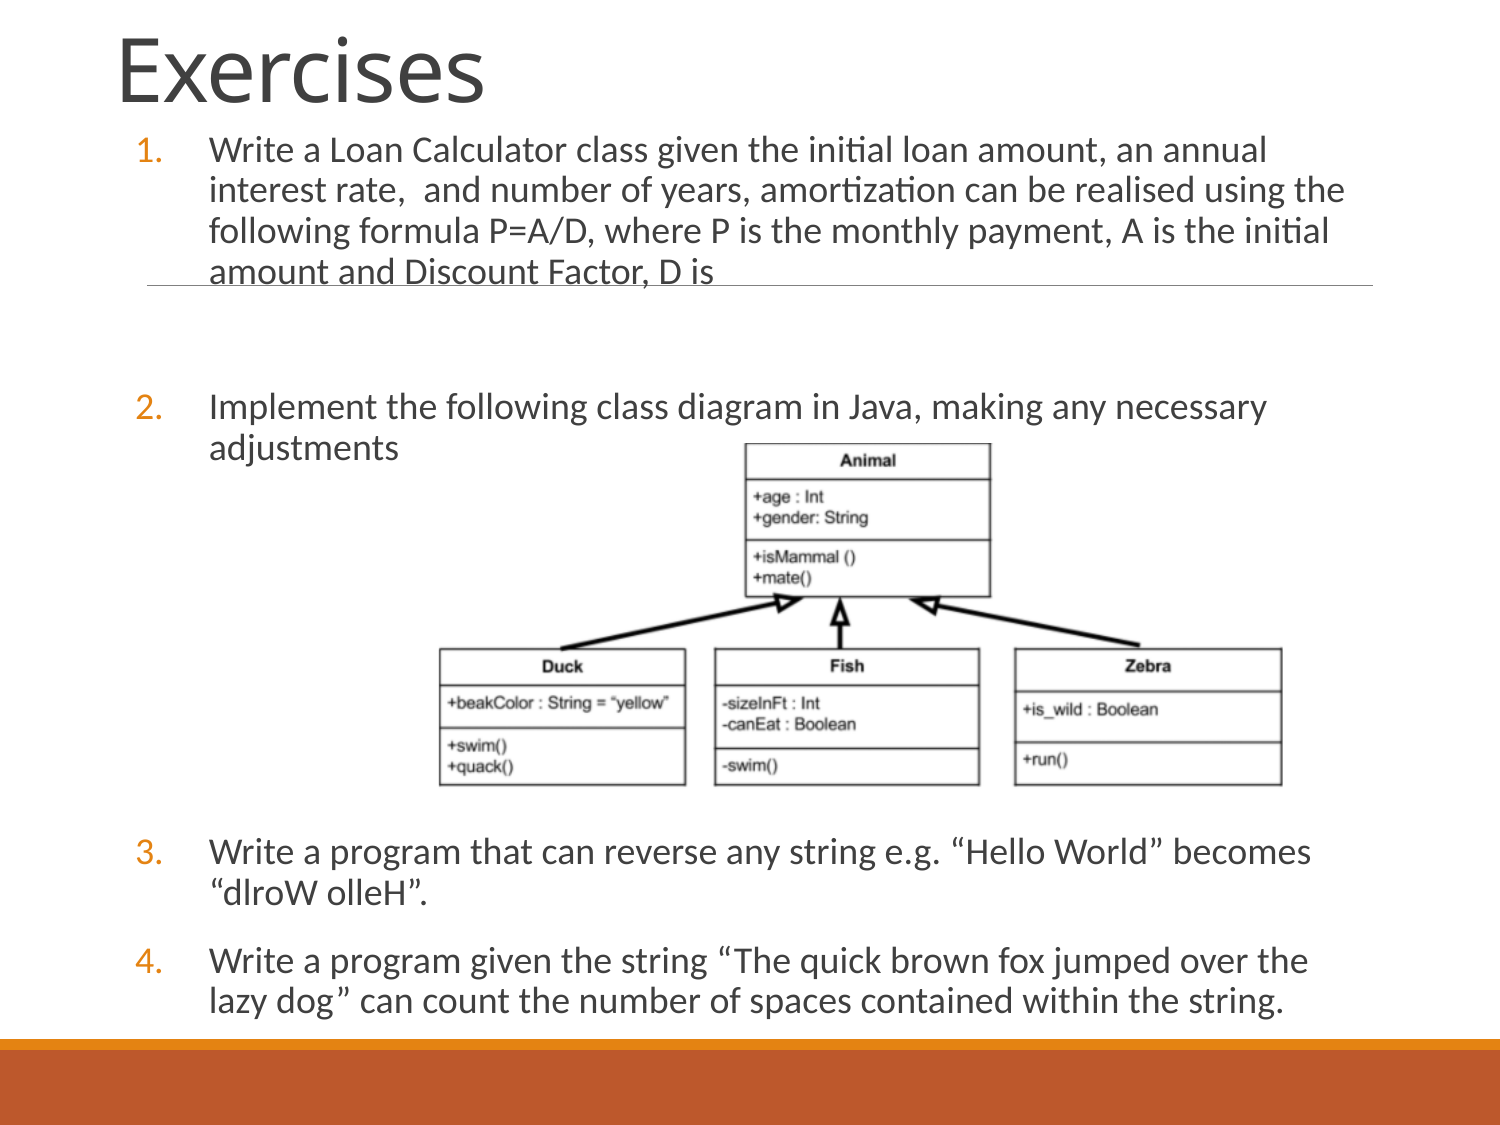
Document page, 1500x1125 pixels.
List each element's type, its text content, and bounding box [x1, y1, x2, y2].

title Exercises [99, 22, 1337, 129]
picture [438, 442, 1284, 790]
